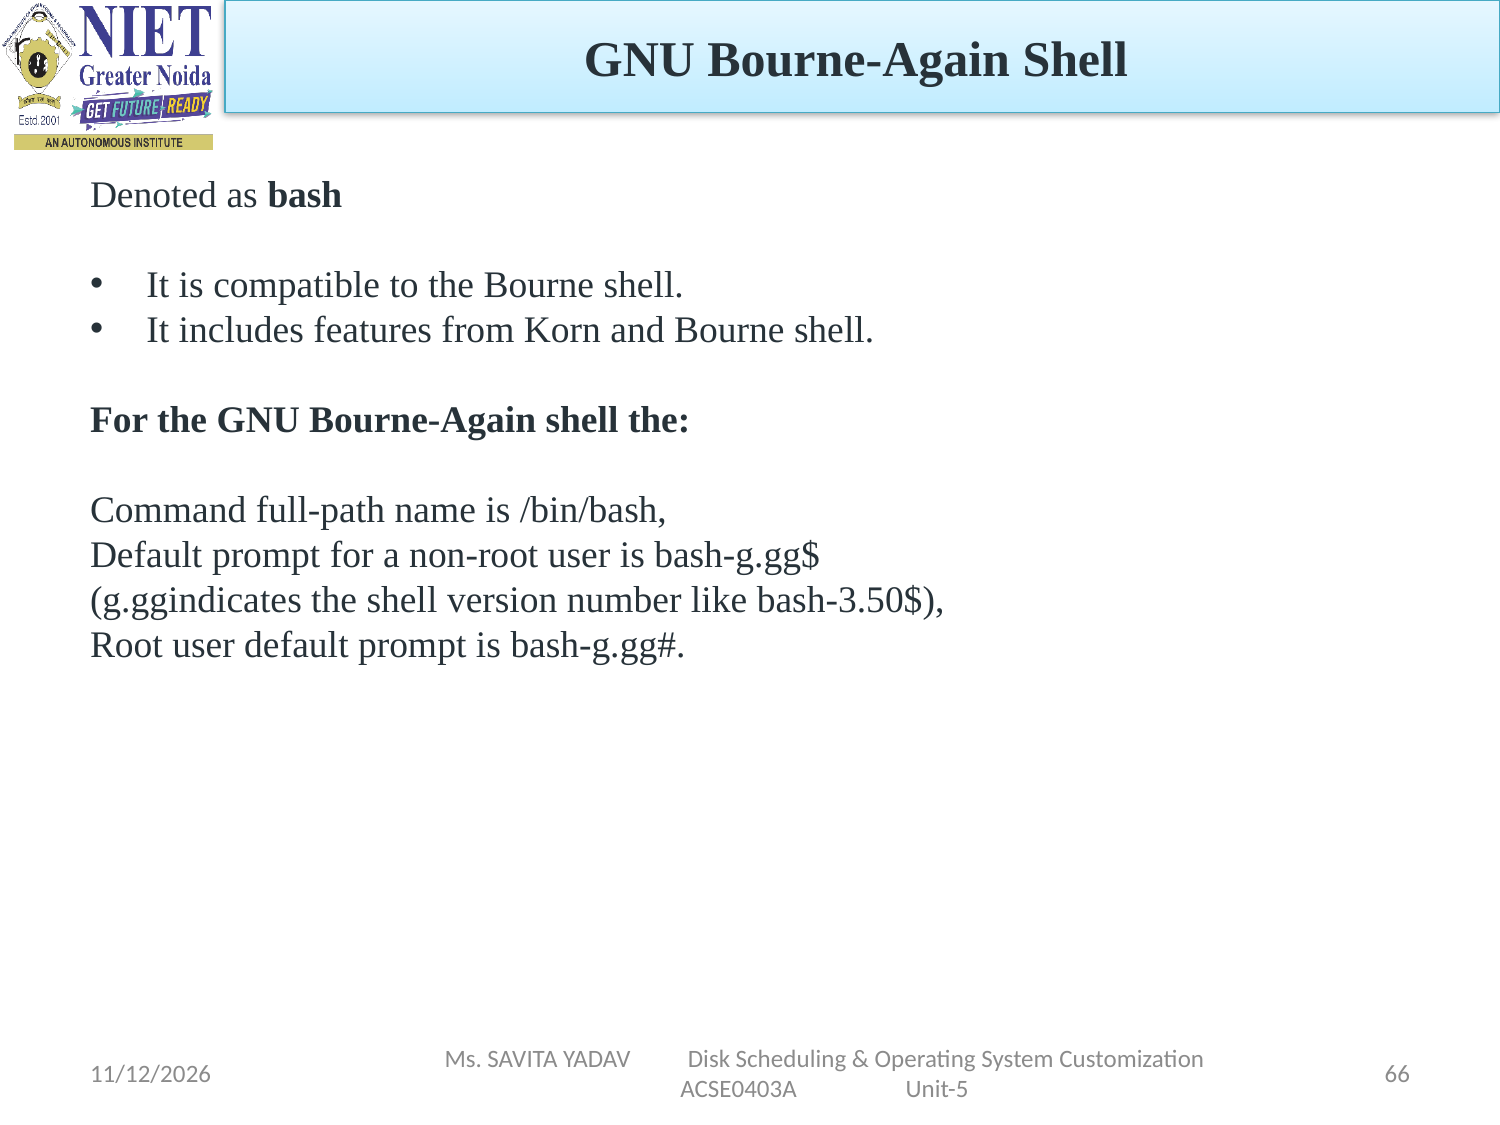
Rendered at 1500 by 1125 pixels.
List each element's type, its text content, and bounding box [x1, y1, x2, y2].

picture [2, 3, 213, 150]
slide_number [75, 1042, 412, 1103]
footer Ms. SAVITA YADAV Disk Scheduling & Operating System Customization ACSE0403A Unit-5 [412, 1042, 1074, 1103]
slide_number 66 [1074, 1042, 1425, 1103]
text_box GNU Bourne-Again Shell [224, 0, 1500, 113]
list Denoted as bash It is compatible to the Bourne shell. It includes features from Korn and Bourne shell. For the GNU Bourne-Again shell the: Command full-path name is /bin/bash, Default prompt for a non-root user is bash-g.gg$ (g.ggindicates the shell version number like bash-3.50$), Root user default prompt is bash-g.gg#. [75, 162, 1400, 1022]
